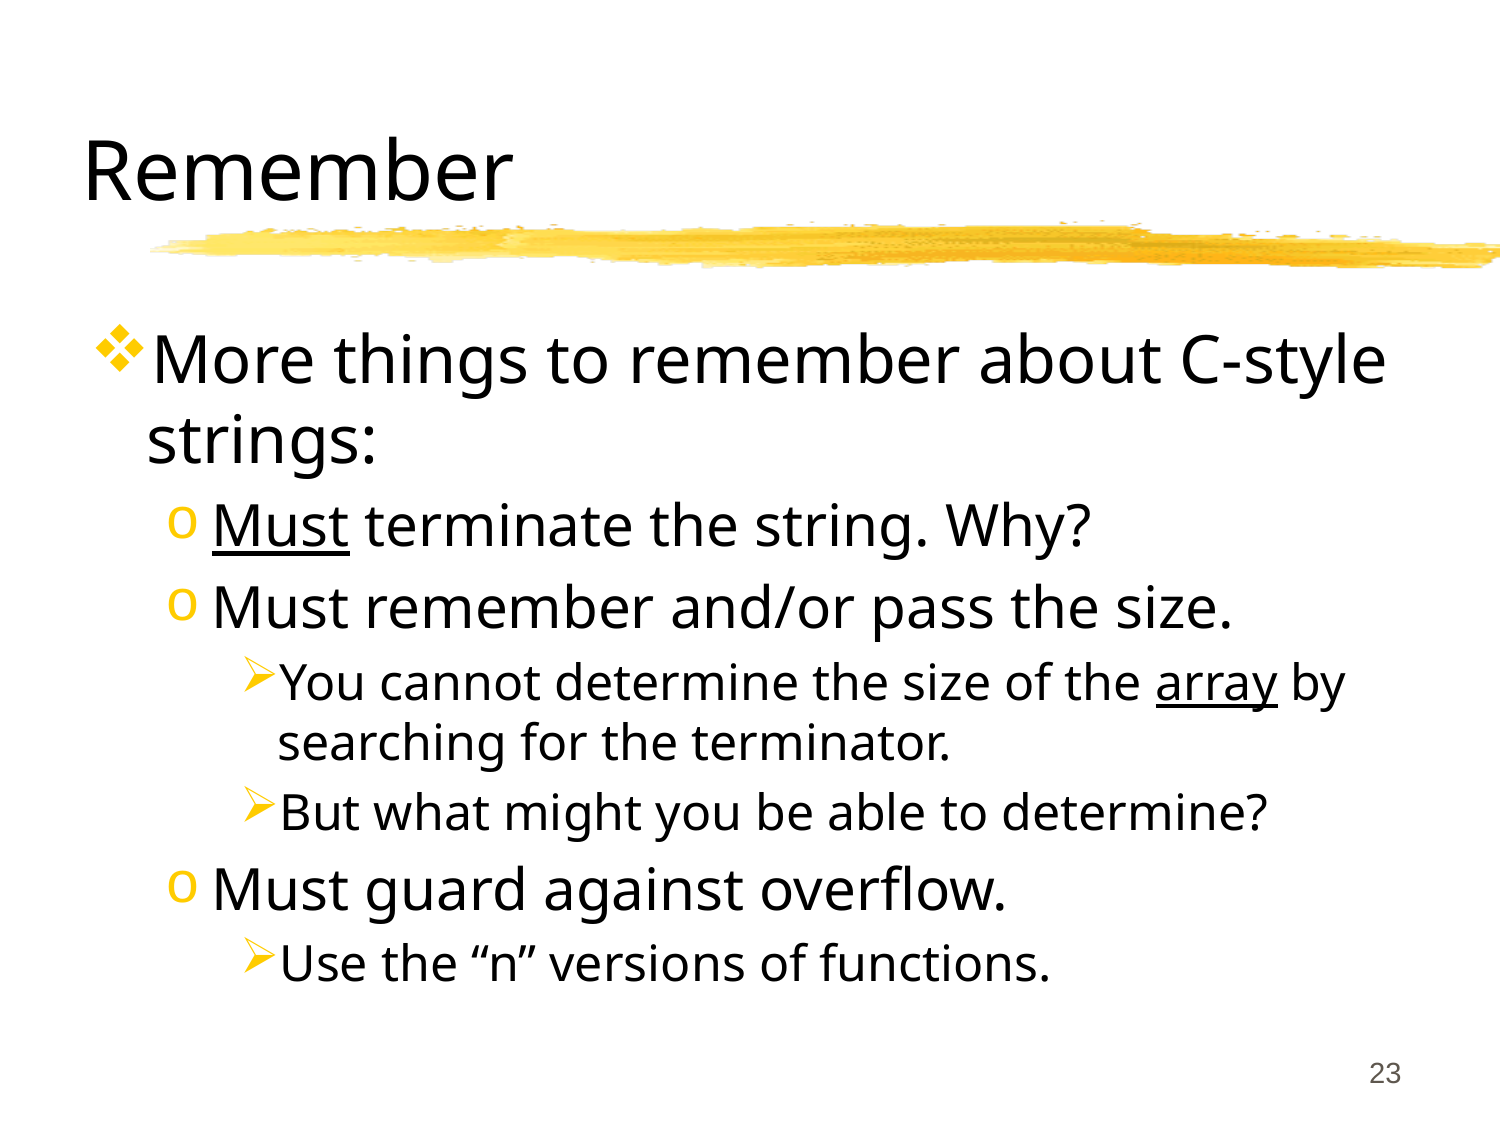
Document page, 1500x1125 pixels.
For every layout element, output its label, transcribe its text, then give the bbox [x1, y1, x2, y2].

picture [150, 215, 1500, 279]
title Remember [66, 37, 1342, 225]
slide_number 23 [1103, 1021, 1417, 1098]
list More things to remember about C-style strings: Must terminate the string. Why? Must remember and/or pass the size. You cannot determine the size of the array by searching for the terminator. But what might you be able to determine? Must guard against overflow. Use the “n” versions of functions. [75, 309, 1417, 1100]
